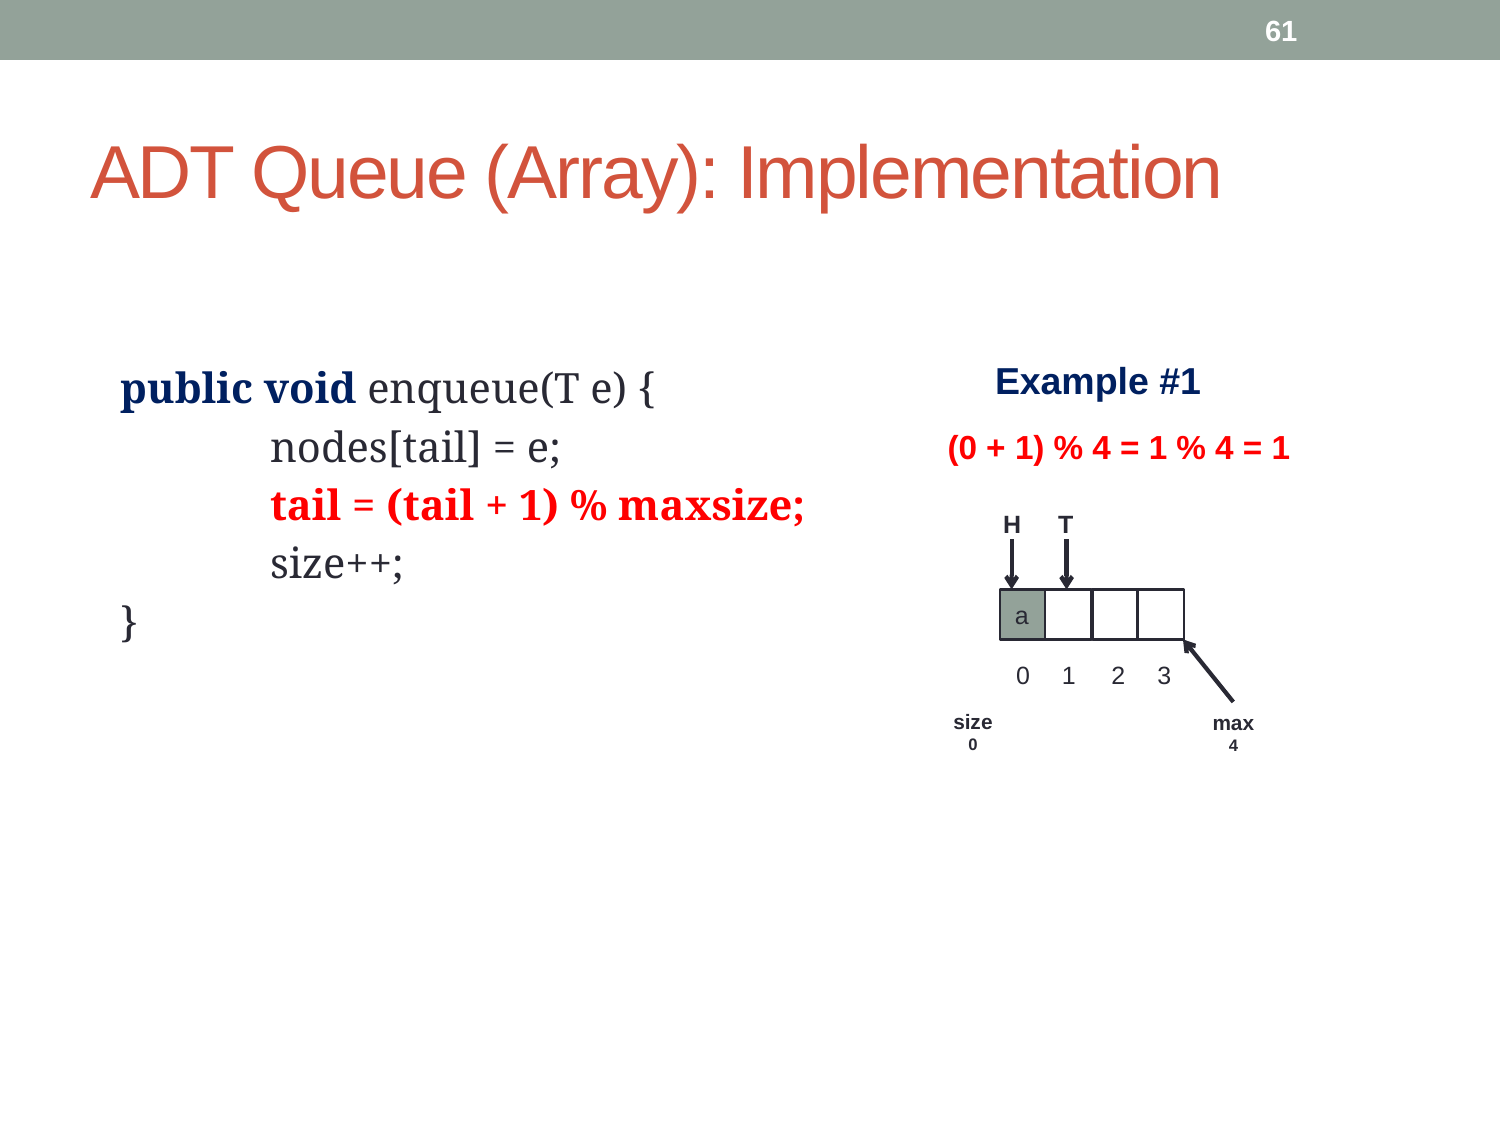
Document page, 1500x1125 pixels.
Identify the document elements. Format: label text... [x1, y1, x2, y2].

text_box [1135, 587, 1186, 642]
title ADT Queue (Array): Implementation [75, 87, 1425, 250]
slide_number 61 [1250, 3, 1425, 57]
text_box 3 [1142, 651, 1179, 697]
text_box (0 + 1) % 4 = 1 % 4 = 1 [932, 419, 1306, 475]
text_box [1182, 639, 1234, 703]
text_box [1043, 587, 1090, 642]
text_box max 4 [1197, 701, 1269, 762]
text_box 0 [1014, 546, 1018, 575]
text_box [1090, 587, 1135, 642]
text_box 2 [1096, 651, 1141, 697]
text_box H [988, 501, 1037, 546]
text_box size 0 [938, 701, 1008, 761]
list public void enqueue(T e) { nodes[tail] = e; tail = (tail + 1) % maxsize; size++; } [75, 237, 1363, 925]
text_box 0 [1001, 651, 1045, 697]
text_box [998, 587, 1043, 642]
text_box 1 [1047, 651, 1091, 697]
text_box T [1043, 501, 1089, 546]
text_box Example #1 [980, 349, 1216, 410]
text_box a [1000, 591, 1044, 637]
text_box 0 [1069, 546, 1073, 576]
